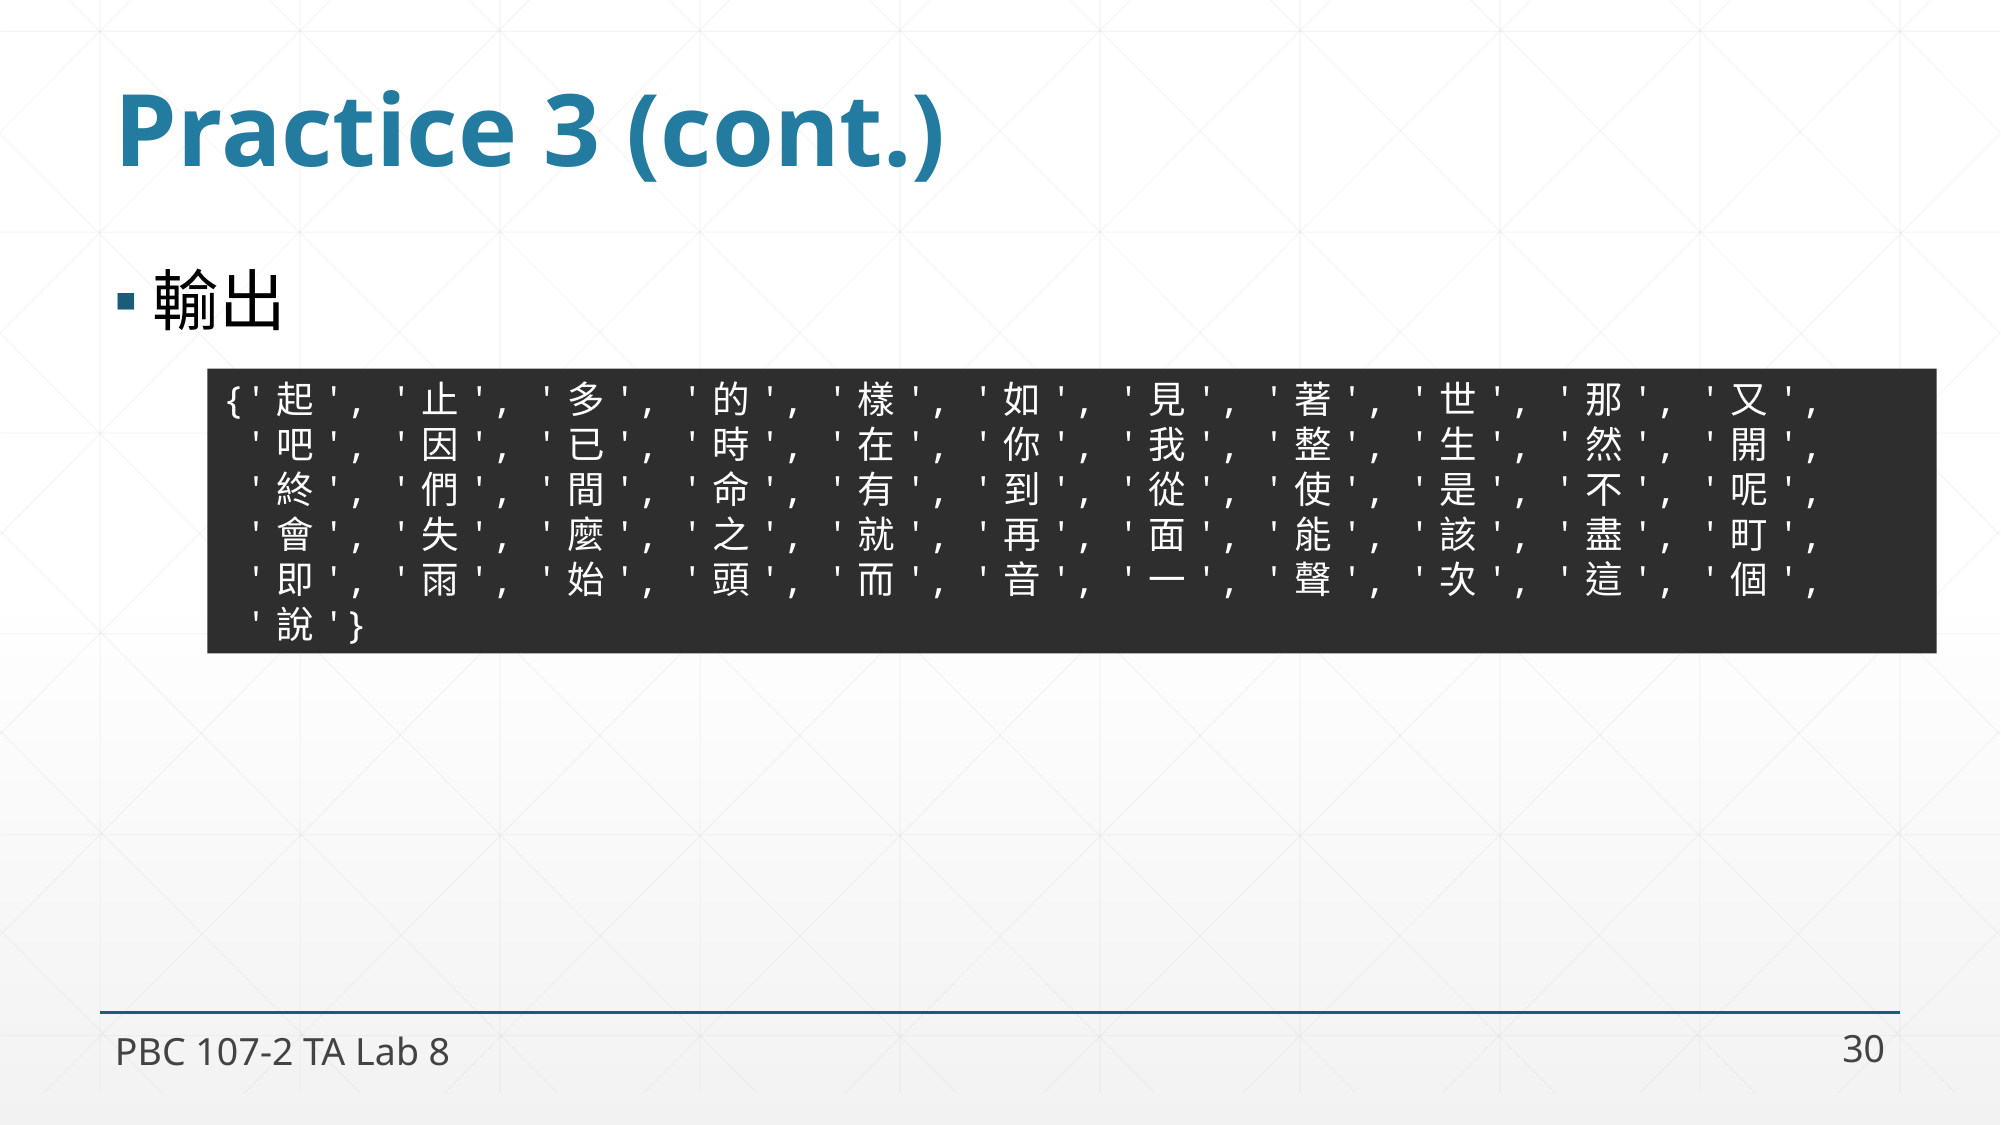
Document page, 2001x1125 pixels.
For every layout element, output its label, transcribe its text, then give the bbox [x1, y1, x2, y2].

slide_number 30 [1749, 1031, 1901, 1069]
list 輸出 [99, 251, 1900, 990]
title Practice 3 (cont.) [99, 33, 1900, 196]
footer PBC 107-2 TA Lab 8 [99, 1031, 1106, 1069]
text_box {'起', '止', '多', '的', '樣', '如', '見', '著', '世', '那', '又', '吧', '因', '已', '時', '在', '你', '我', '整', '生', '然', '開', '終', '們', '間', '命', '有', '到', '從', '使', '是', '不', '呢', '會', '失', '麼', '之', '就', '再', '面', '能', '該', '盡', '町', '即', '雨', '始', '頭', '而', '音', '一', '聲', '次', '這', '個', '說'} [207, 368, 1937, 654]
